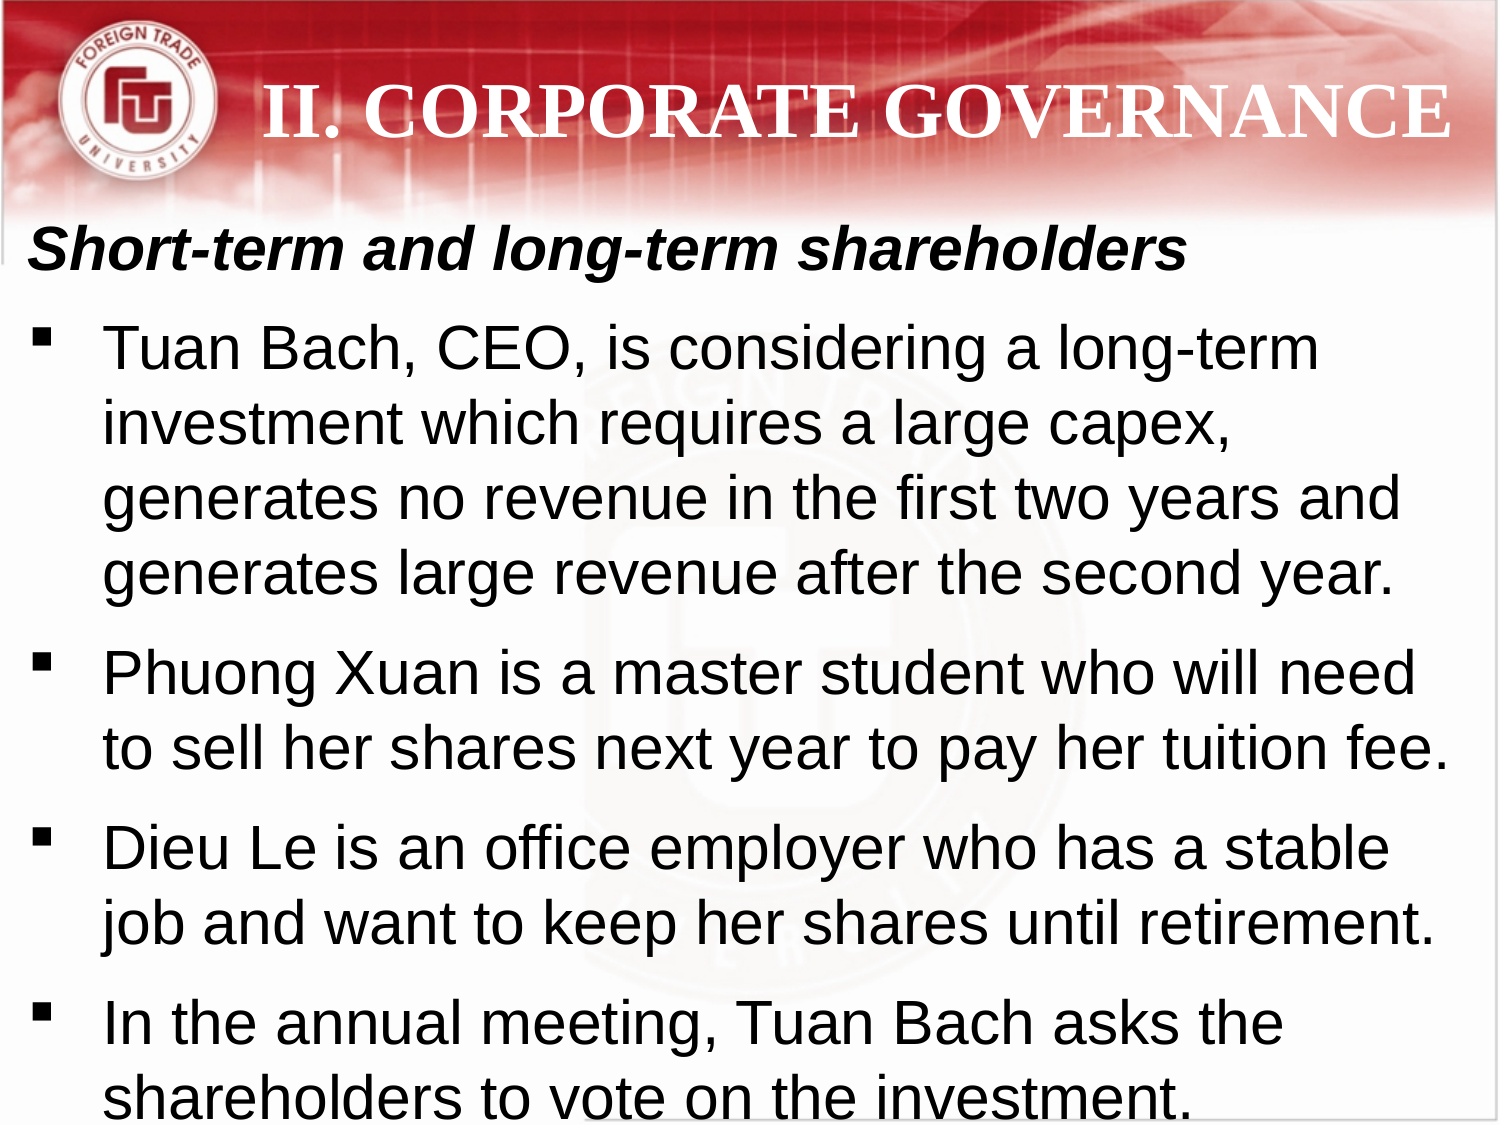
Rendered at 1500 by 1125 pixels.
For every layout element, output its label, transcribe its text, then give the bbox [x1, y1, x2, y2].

list Short-term and long-term shareholders Tuan Bach, CEO, is considering a long-term investment which requires a large capex, generates no revenue in the first two years and generates large revenue after the second year. Phuong Xuan is a master student who will need to sell her shares next year to pay her tuition fee. Dieu Le is an office employer who has a stable job and want to keep her shares until retirement. In the annual meeting, Tuan Bach asks the shareholders to vote on the investment. [12, 199, 1500, 971]
picture [0, 0, 1500, 1125]
title II. CORPORATE GOVERNANCE [245, 23, 1500, 188]
